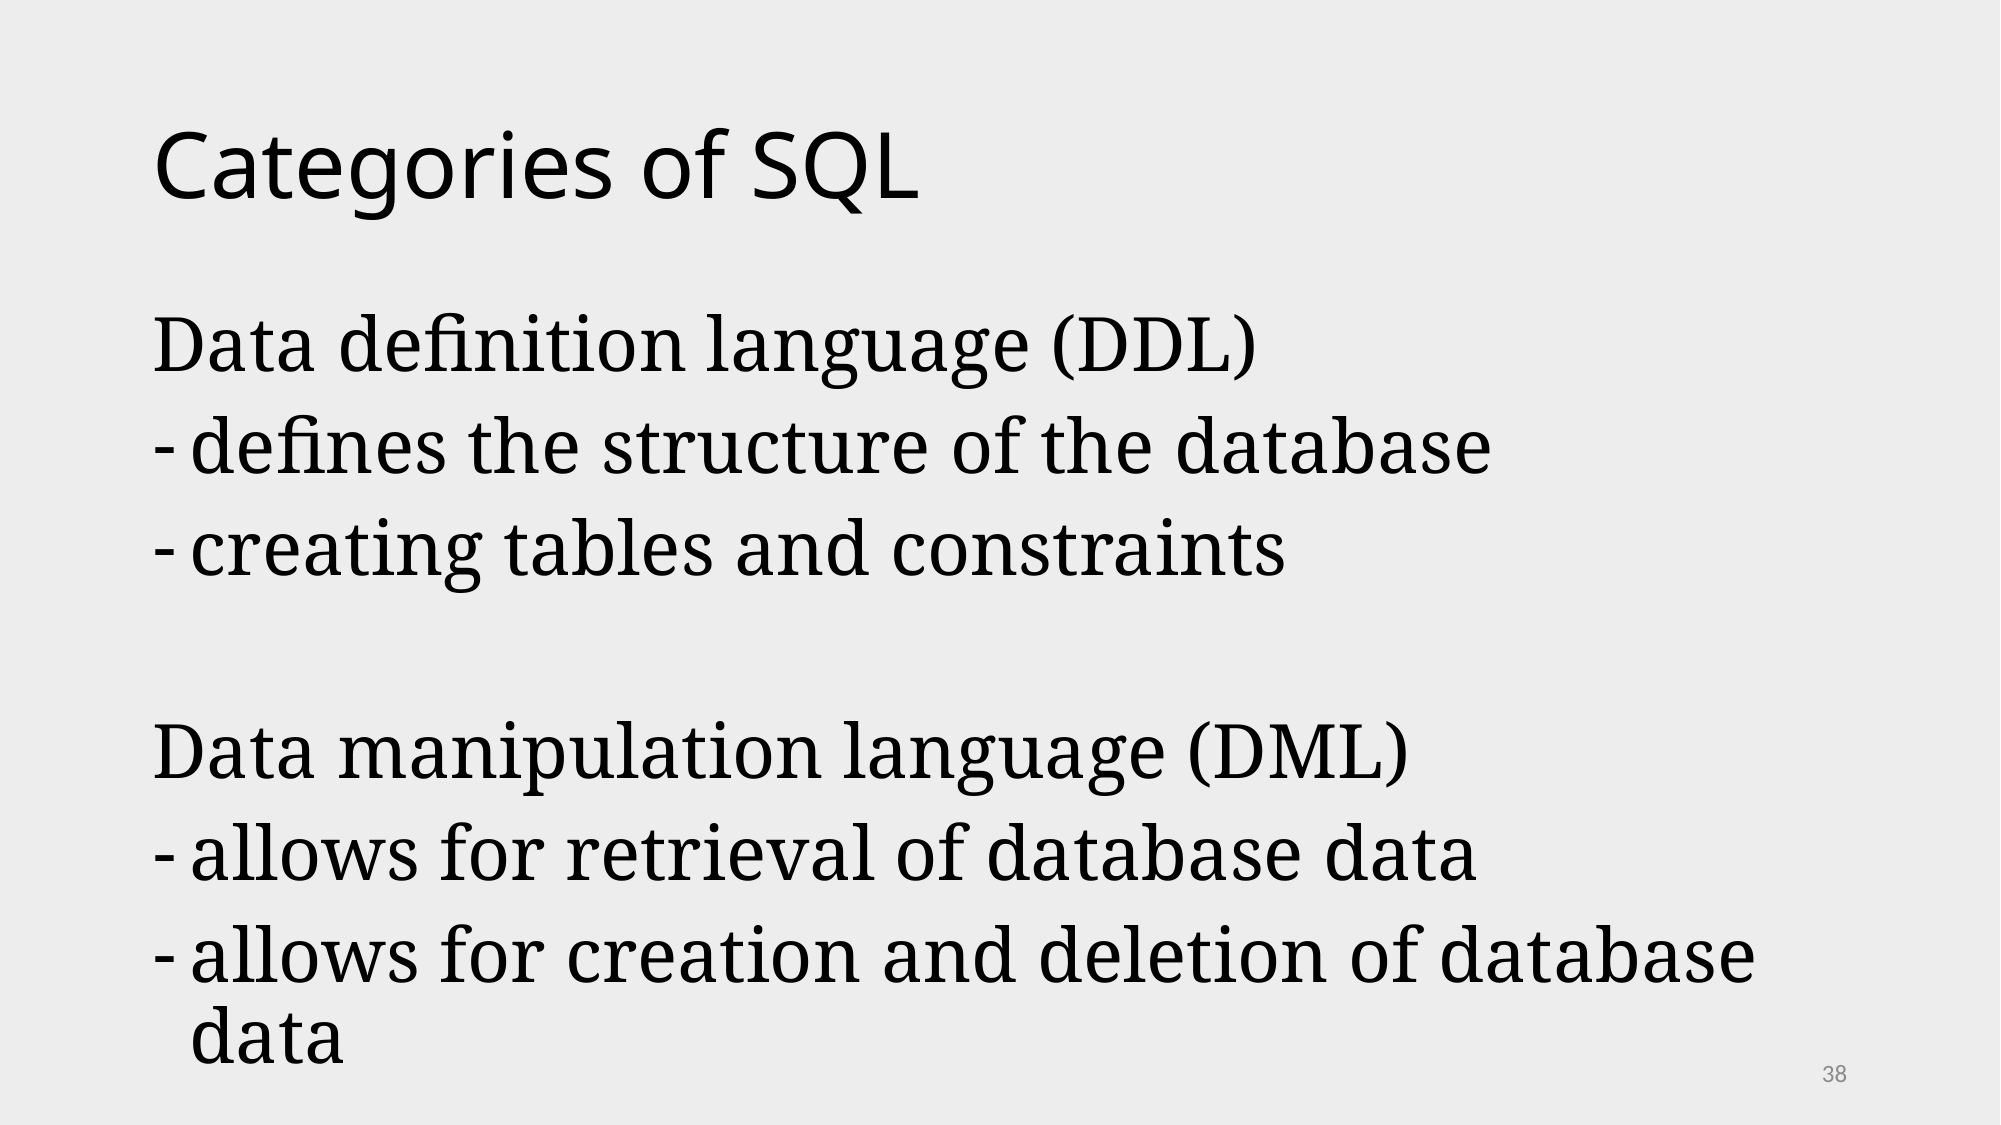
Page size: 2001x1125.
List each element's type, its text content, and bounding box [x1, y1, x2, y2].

list Data definition language (DDL) defines the structure of the database creating tables and constraints Data manipulation language (DML) allows for retrieval of database data allows for creation and deletion of database data [137, 299, 1863, 1014]
title Categories of SQL [137, 59, 1863, 278]
slide_number 38 [1412, 1042, 1863, 1103]
